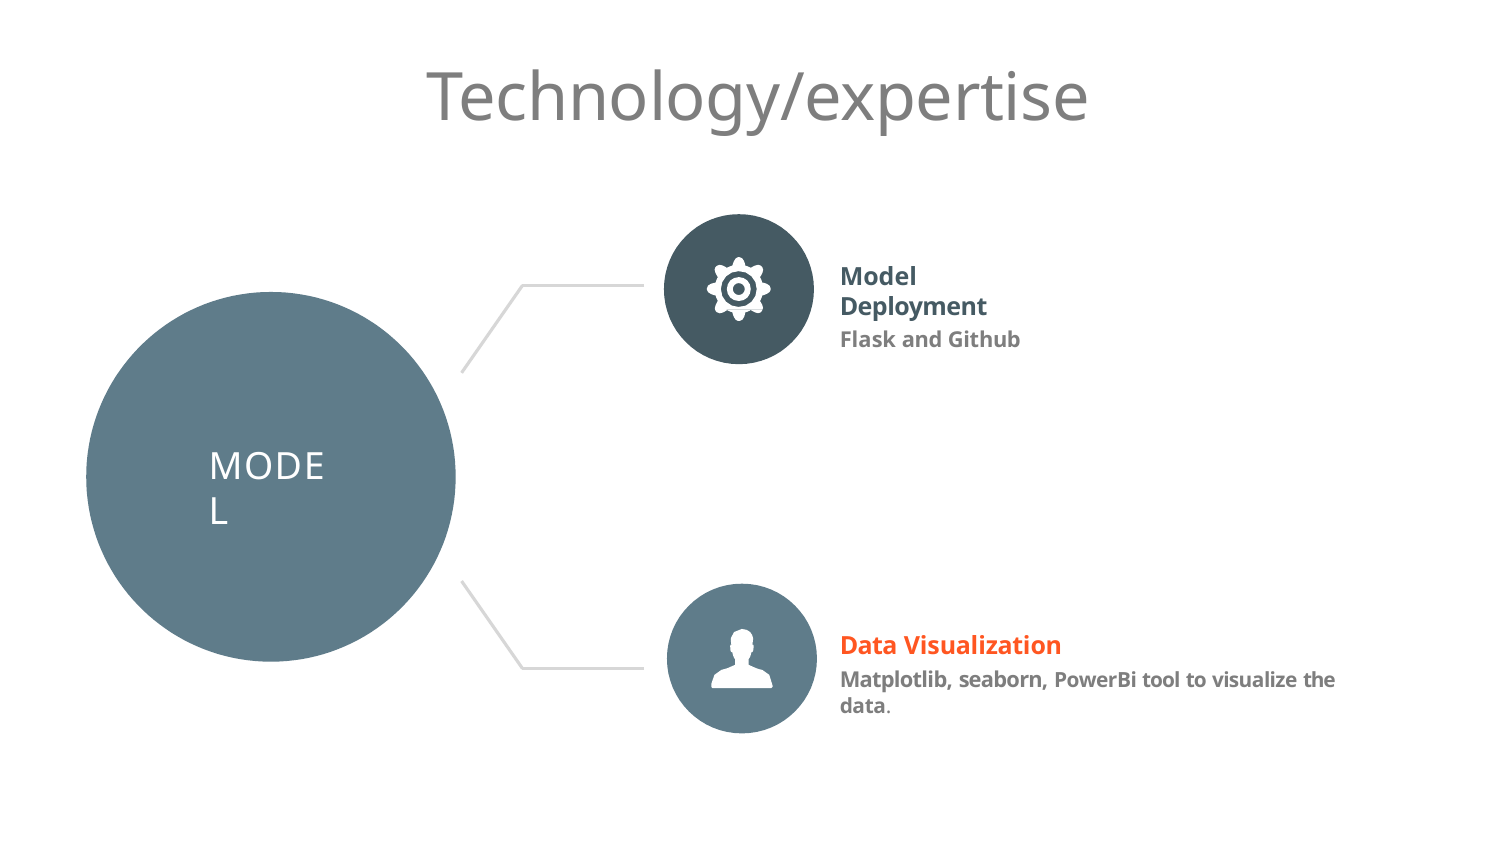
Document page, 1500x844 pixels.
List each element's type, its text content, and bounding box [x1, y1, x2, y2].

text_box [663, 213, 815, 365]
text_box MODEL [206, 440, 336, 533]
title Technology/expertise [64, 0, 1436, 195]
text_box Data Visualization Matplotlib, seaborn, PowerBi tool to visualize the data. [837, 621, 1361, 718]
text_box Model Deployment Flask and Github [837, 251, 1053, 353]
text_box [666, 583, 818, 734]
text_box [86, 291, 456, 662]
